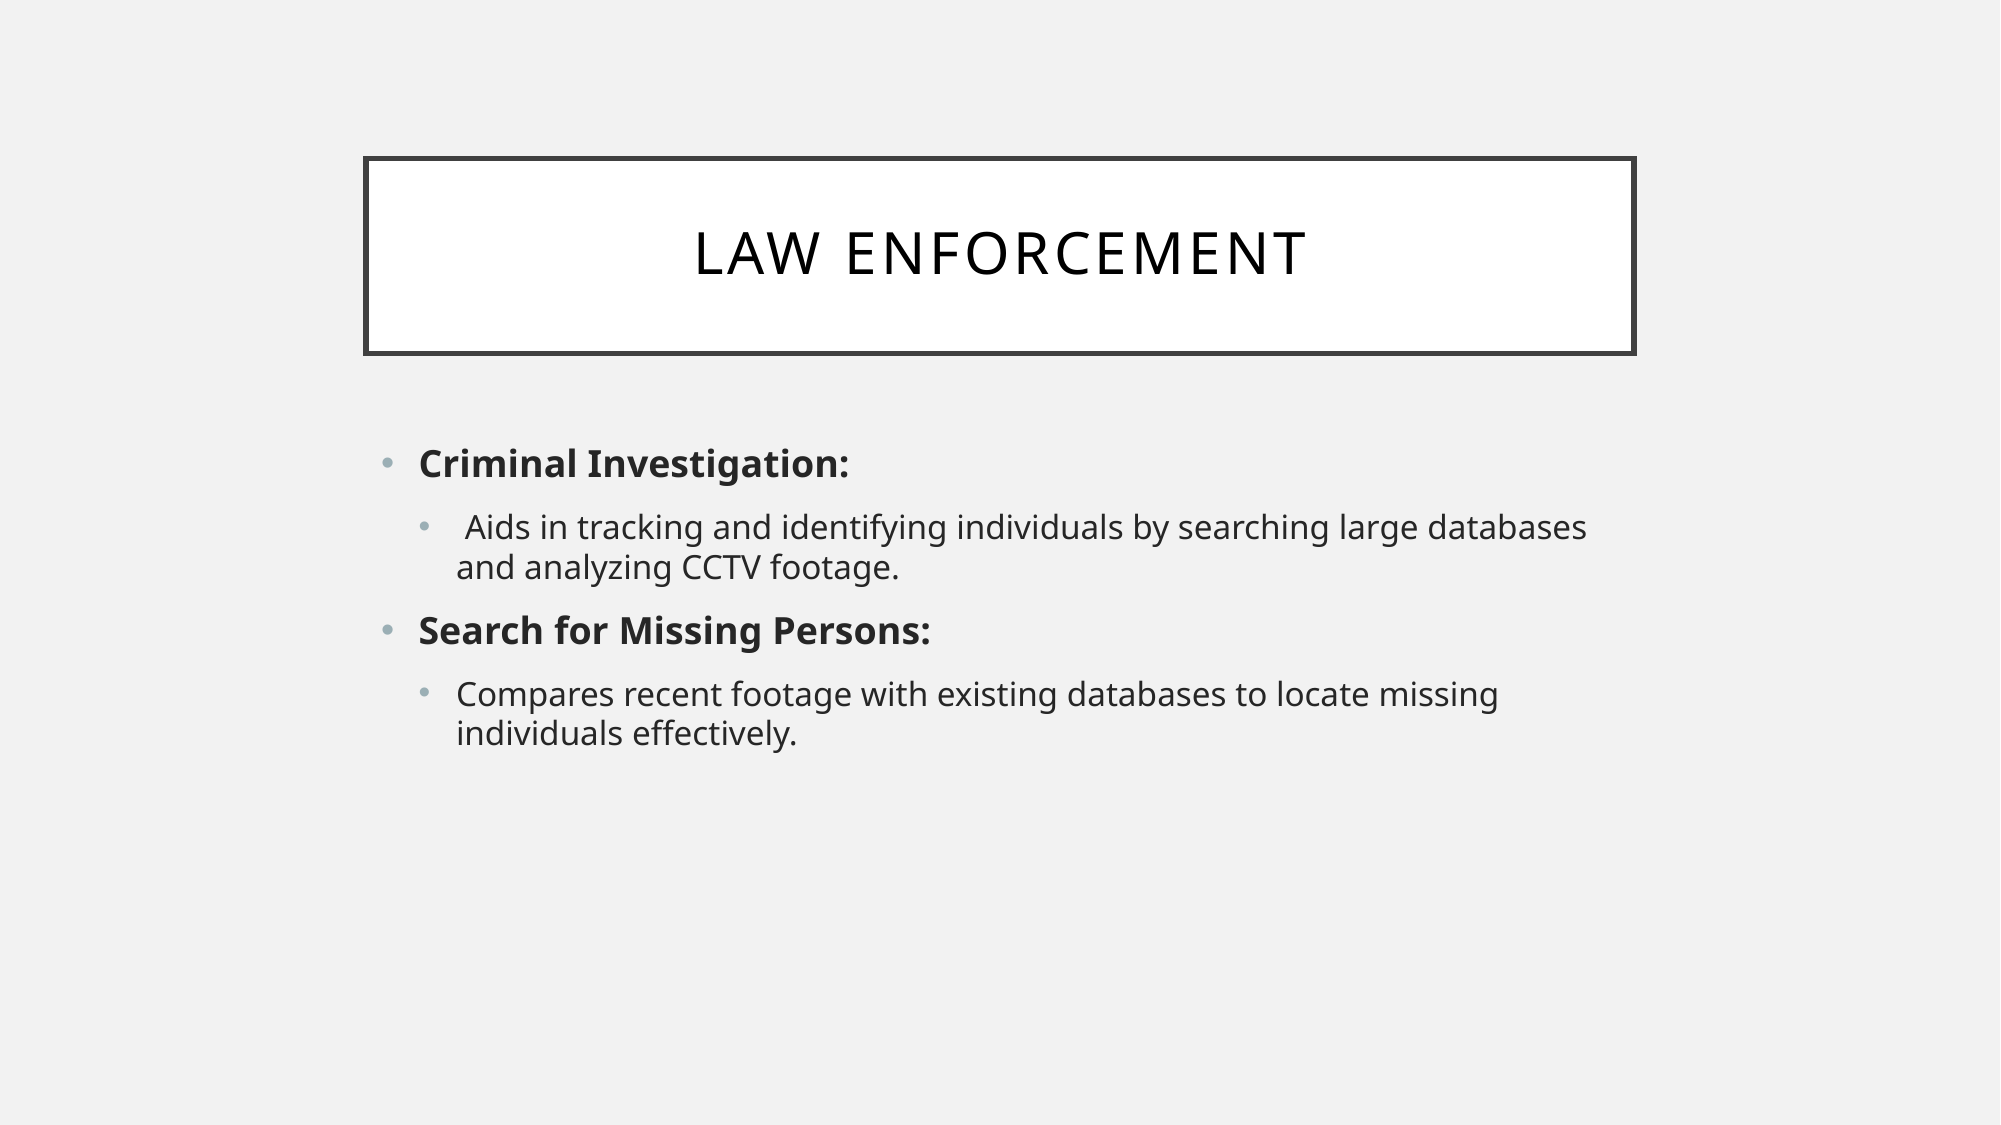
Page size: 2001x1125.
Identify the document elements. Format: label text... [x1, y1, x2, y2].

list Criminal Investigation: Aids in tracking and identifying individuals by searching large databases and analyzing CCTV footage. Search for Missing Persons: Compares recent footage with existing databases to locate missing individuals effectively. [366, 432, 1634, 942]
title Law Enforcement [363, 156, 1637, 356]
